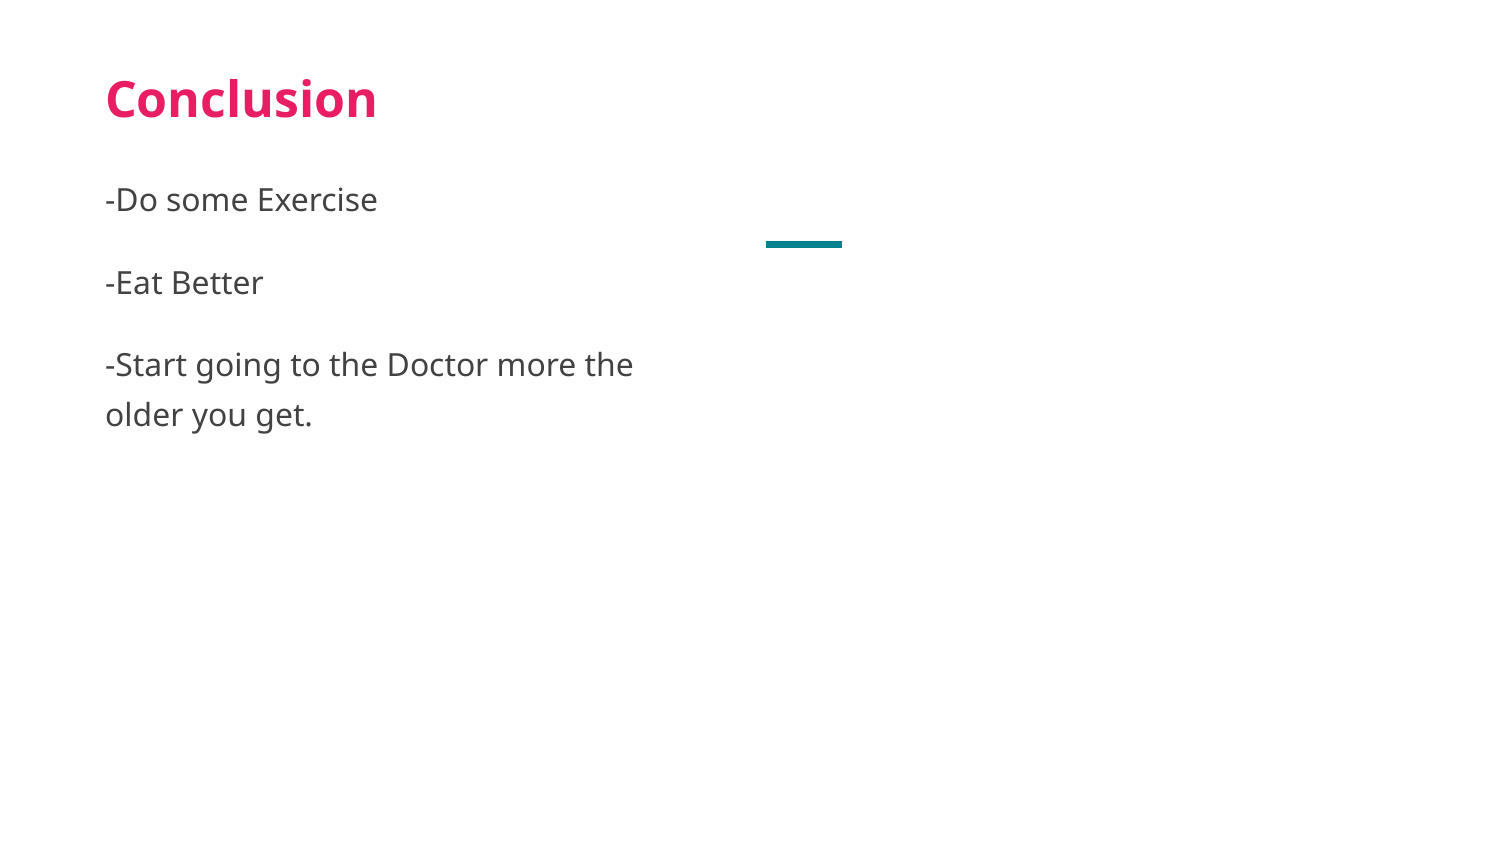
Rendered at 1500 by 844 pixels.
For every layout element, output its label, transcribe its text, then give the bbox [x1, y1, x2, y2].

list -Do some Exercise -Eat Better -Start going to the Doctor more the older you get. [90, 156, 720, 453]
title Conclusion [90, 24, 750, 148]
